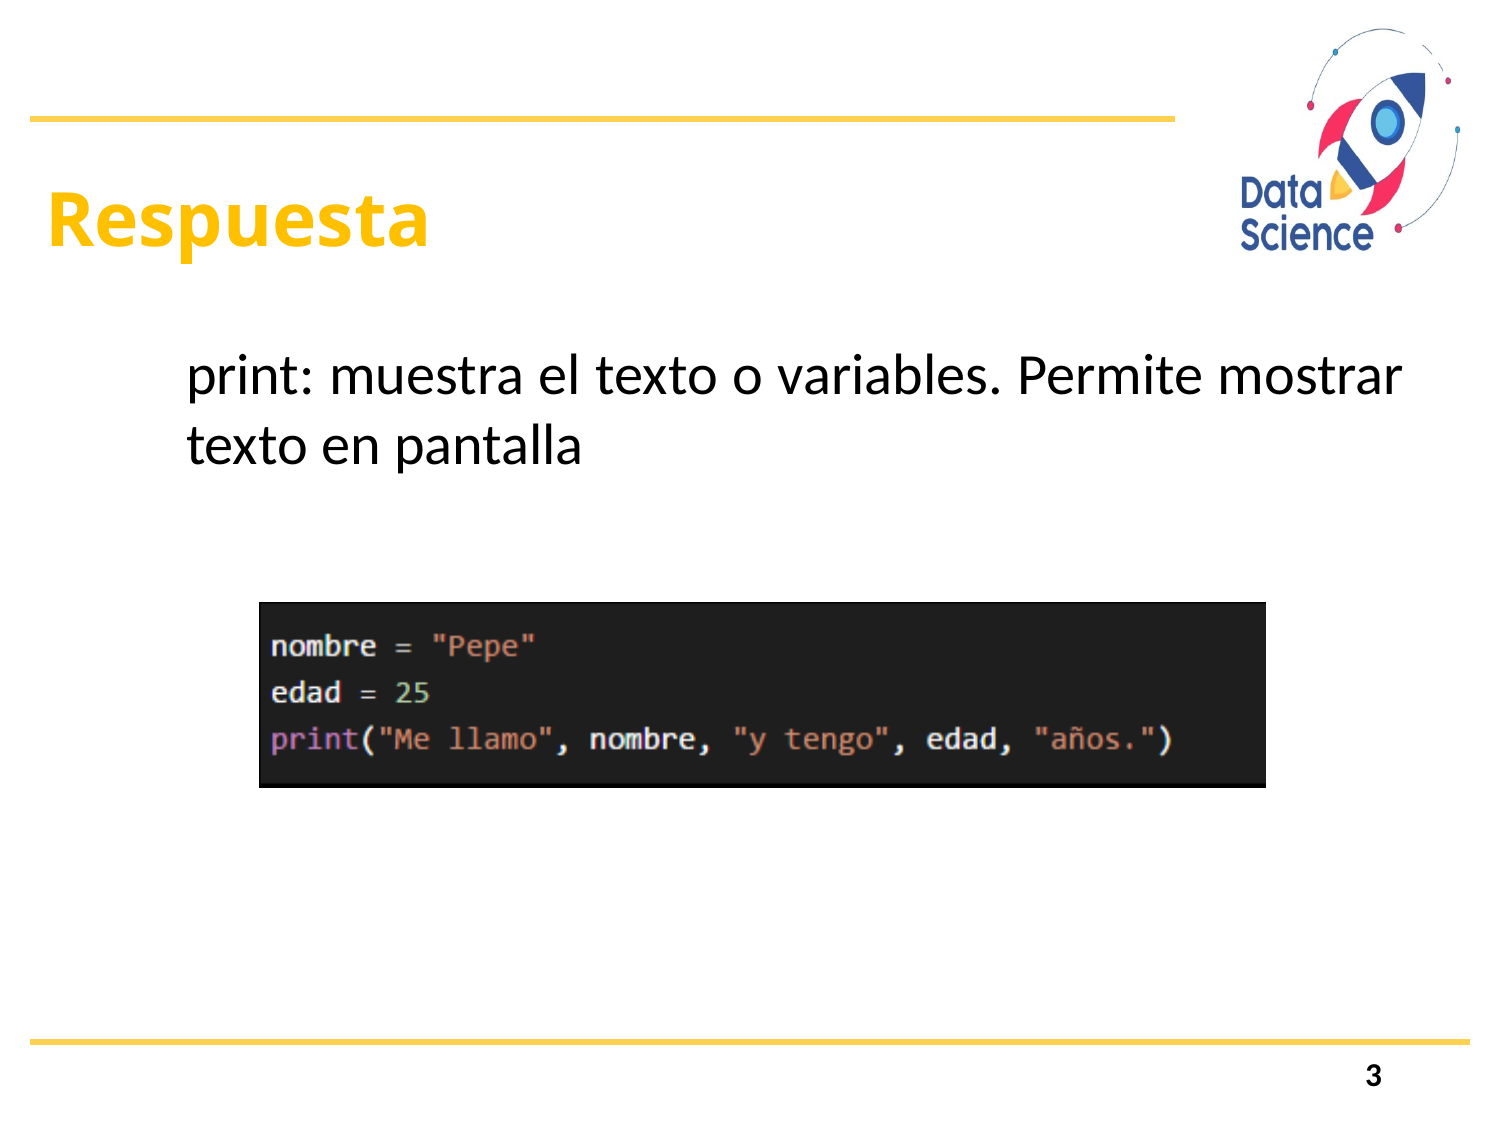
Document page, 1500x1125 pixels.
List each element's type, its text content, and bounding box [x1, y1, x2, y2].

picture [1235, 21, 1464, 255]
text_box print: muestra el texto o variables. Permite mostrar texto en pantalla [171, 328, 1420, 484]
slide_number 3 [1059, 1051, 1397, 1103]
picture [258, 601, 1266, 788]
text_box Respuesta [29, 125, 819, 242]
